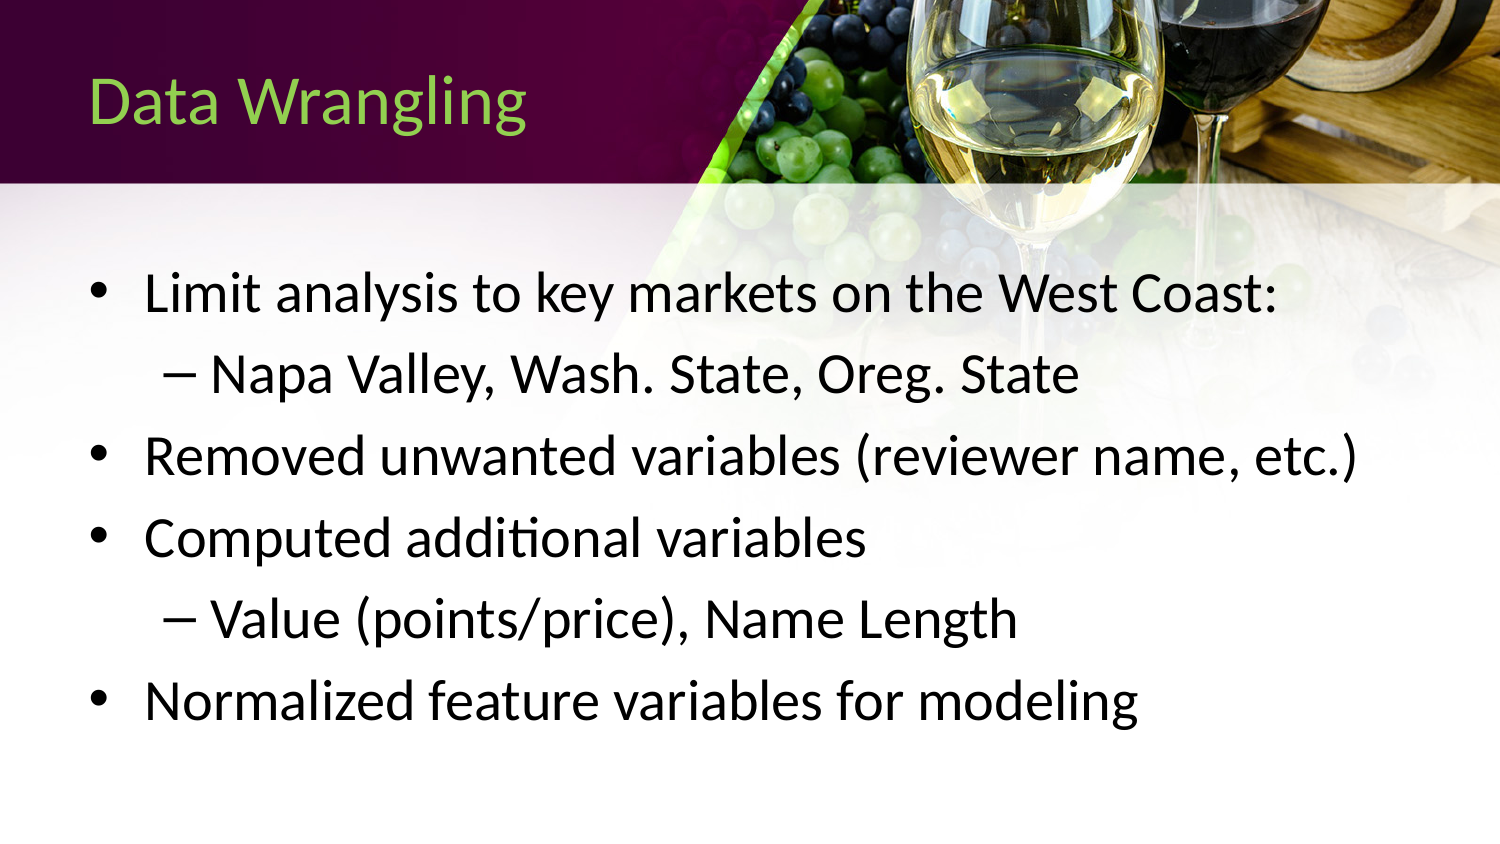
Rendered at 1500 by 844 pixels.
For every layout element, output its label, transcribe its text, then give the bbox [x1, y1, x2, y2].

title Data Wrangling [73, 46, 1427, 147]
list Limit analysis to key markets on the West Coast: Napa Valley, Wash. State, Oreg. State Removed unwanted variables (reviewer name, etc.) Computed additional variables Value (points/price), Name Length Normalized feature variables for modeling [73, 246, 1427, 798]
picture [0, 0, 1500, 844]
